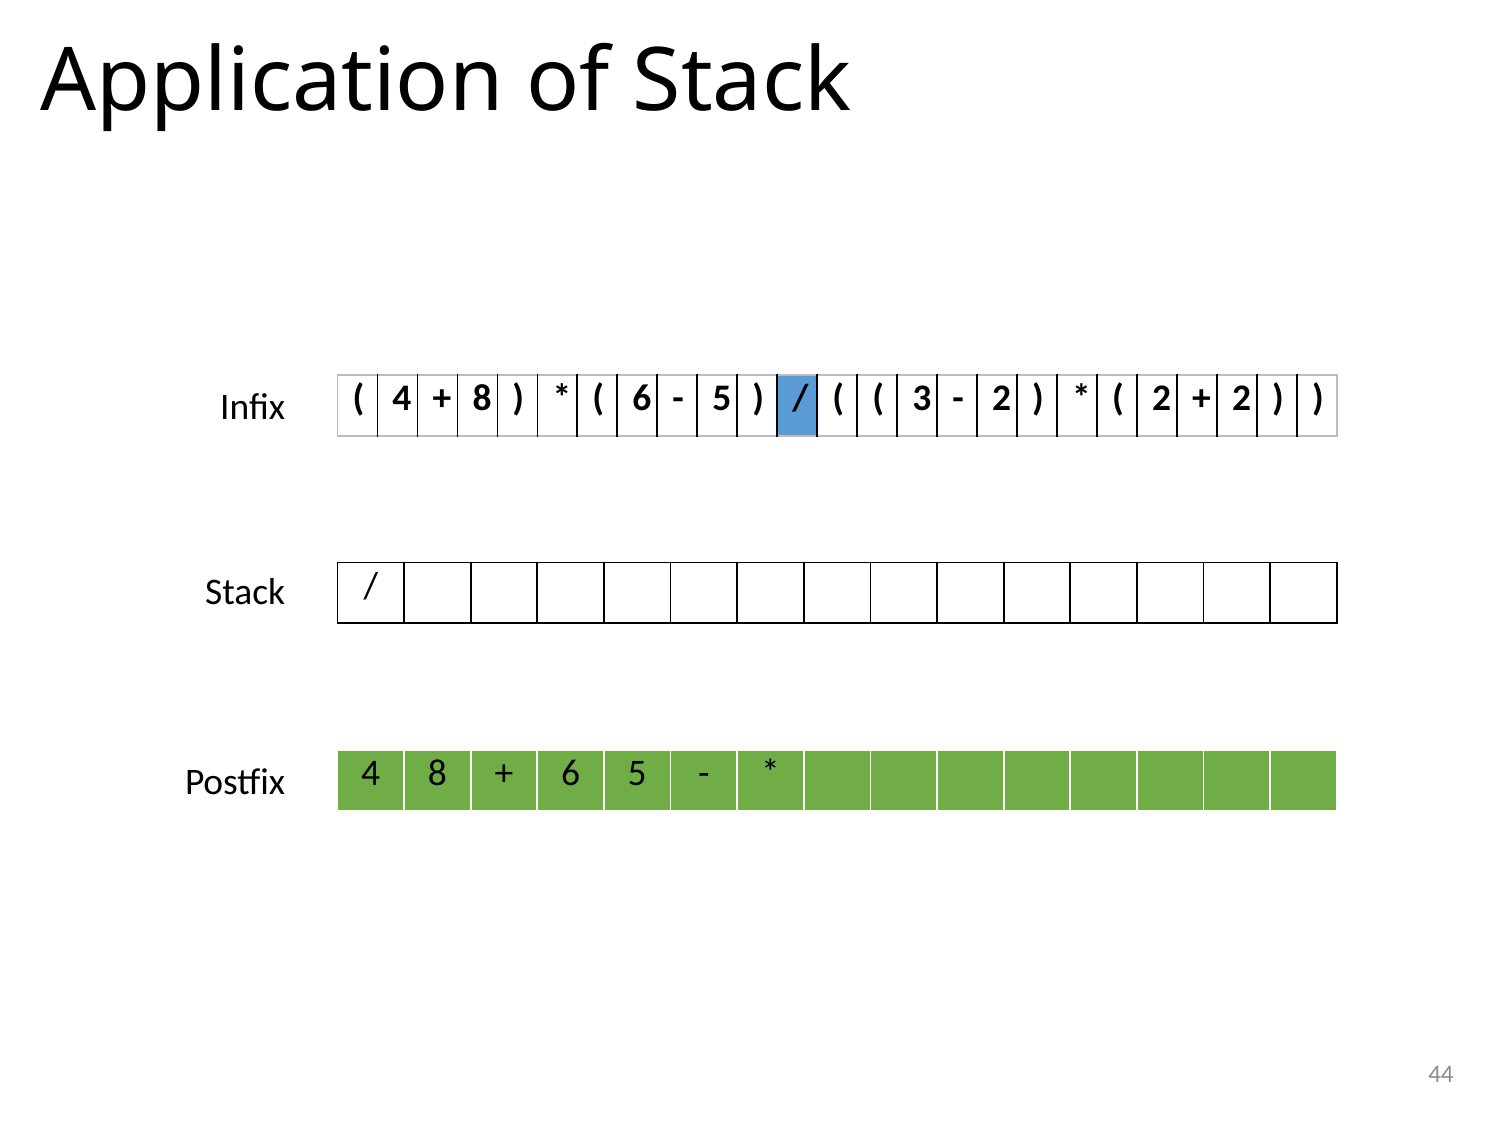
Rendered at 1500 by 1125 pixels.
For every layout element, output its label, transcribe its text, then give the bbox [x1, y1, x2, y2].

table_header [1271, 751, 1336, 810]
table_header - [671, 751, 736, 810]
table_header [472, 563, 536, 622]
table_header / [778, 376, 816, 435]
table_header 6 [538, 751, 603, 810]
text_box Postfix [134, 749, 300, 810]
table_header [805, 563, 870, 622]
table_header [1005, 751, 1069, 810]
table_header 5 [605, 751, 670, 810]
table_header 3 [898, 376, 936, 435]
table_header [1271, 563, 1336, 622]
table_header + [472, 751, 536, 810]
table_header 4 [338, 751, 403, 810]
table_header ( [578, 376, 616, 435]
table_header - [938, 376, 976, 435]
table_header ( [338, 376, 377, 435]
table_header [738, 563, 803, 622]
title Application of Stack [25, 26, 1469, 138]
table_header ( [818, 376, 856, 435]
table_header [1138, 751, 1203, 810]
table_header 5 [698, 376, 736, 435]
table_header [605, 563, 670, 622]
table_header ) [1018, 376, 1056, 435]
table_header [1005, 563, 1069, 622]
table_header - [658, 376, 696, 435]
table_header [871, 563, 936, 622]
text_box Infix [134, 374, 300, 435]
table_header * [538, 376, 576, 435]
table_header ) [1258, 376, 1296, 435]
table_header 2 [978, 376, 1016, 435]
table_header [805, 751, 870, 810]
table_header [938, 563, 1003, 622]
table_header ( [1098, 376, 1136, 435]
table_header 6 [618, 376, 656, 435]
table_header 8 [405, 751, 470, 810]
table_header [1071, 751, 1136, 810]
table_header 4 [378, 376, 417, 435]
table_header [871, 751, 936, 810]
table_header [938, 751, 1003, 810]
table_header 2 [1218, 376, 1256, 435]
table_header 8 [458, 376, 497, 435]
table_header [1204, 563, 1269, 622]
table_header / [338, 563, 403, 622]
table_header ) [738, 376, 776, 435]
table_header 2 [1138, 376, 1176, 435]
table_header [1204, 751, 1269, 810]
table_header ( [858, 376, 896, 435]
table_header [1138, 563, 1203, 622]
table_header [671, 563, 736, 622]
table_header + [418, 376, 457, 435]
table_header ) [1298, 376, 1336, 435]
table_header [405, 563, 470, 622]
slide_number 44 [1131, 1042, 1469, 1103]
table_header * [738, 751, 803, 810]
table_header ) [498, 376, 537, 435]
text_box Stack [134, 559, 300, 620]
table_header + [1178, 376, 1216, 435]
table_header [1071, 563, 1136, 622]
table_header * [1058, 376, 1096, 435]
table_header [538, 563, 603, 622]
